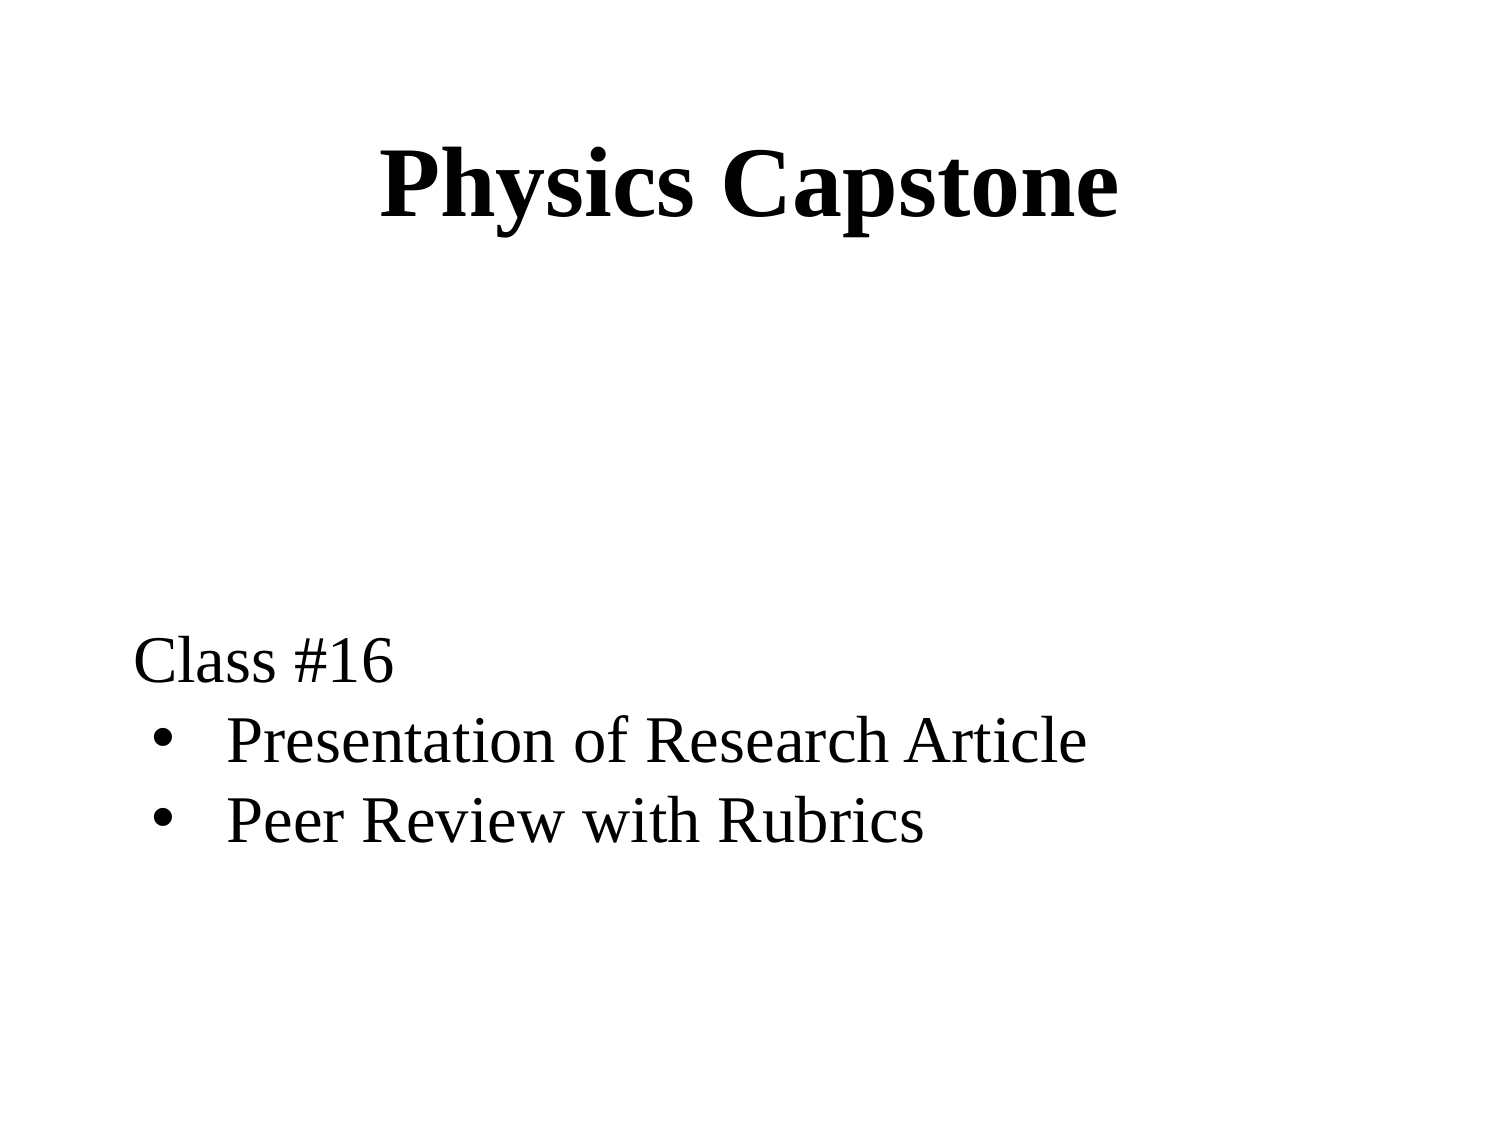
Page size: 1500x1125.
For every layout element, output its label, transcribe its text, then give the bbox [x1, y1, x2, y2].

text_box Class #16 Presentation of Research Article Peer Review with Rubrics [118, 608, 1339, 864]
text_box Physics Capstone [364, 108, 1136, 244]
